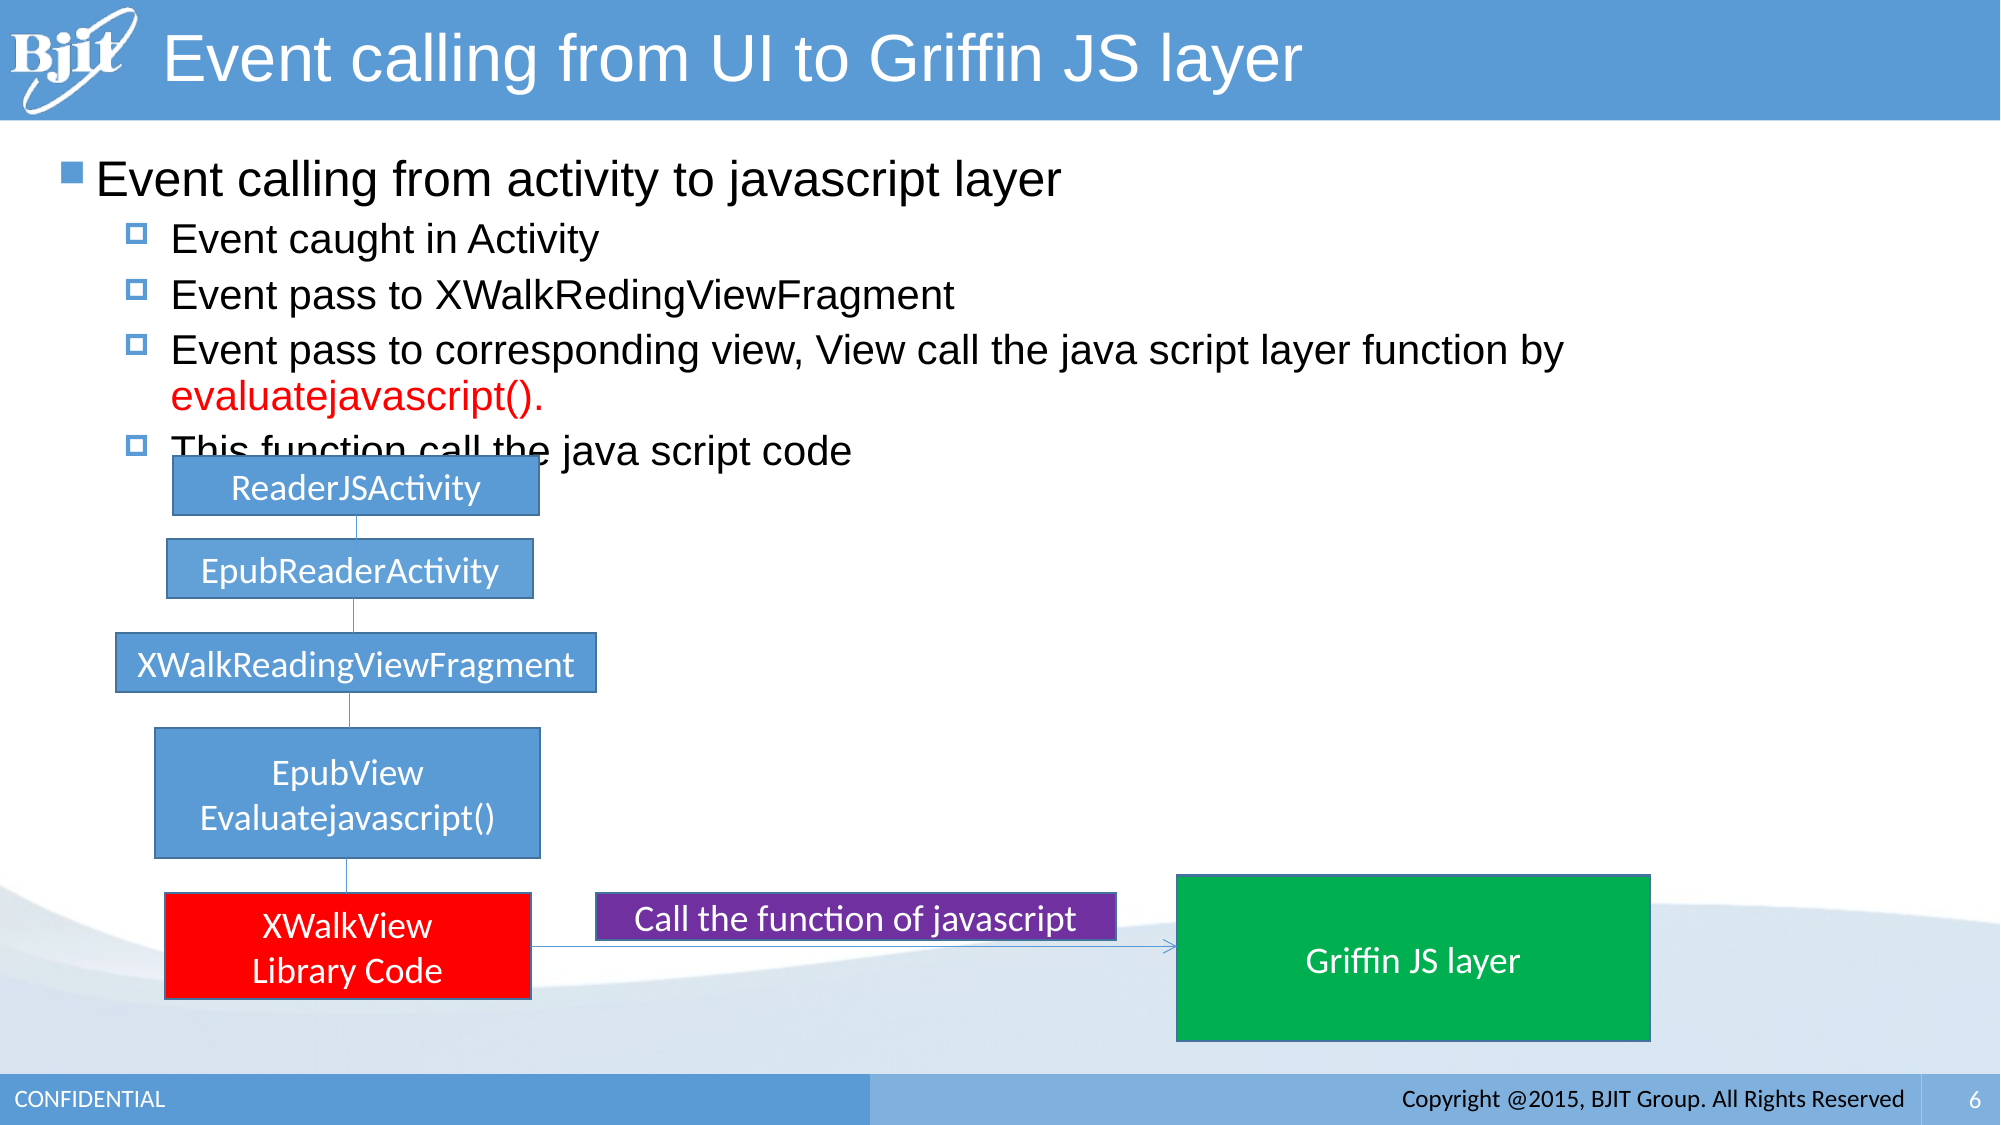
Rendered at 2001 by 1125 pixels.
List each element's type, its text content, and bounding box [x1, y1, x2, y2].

text_box EpubView Evaluatejavascript() [154, 727, 541, 859]
picture [8, 0, 141, 126]
text_box ReaderJSActivity [172, 455, 540, 516]
text_box XWalkReadingViewFragment [115, 632, 597, 693]
title Event calling from UI to Griffin JS layer [146, 0, 1788, 121]
text_box Call the function of javascript [595, 892, 1117, 941]
list Event calling from activity to javascript layer Event caught in Activity Event pass to XWalkRedingViewFragment Event pass to corresponding view, View call the java script layer function by evaluatejavascript(). This function call the java script code [43, 146, 1957, 1047]
text_box Griffin JS layer [1176, 874, 1651, 1042]
text_box XWalkView Library Code [164, 892, 532, 1000]
picture [0, 555, 2000, 1074]
text_box EpubReaderActivity [166, 538, 534, 599]
